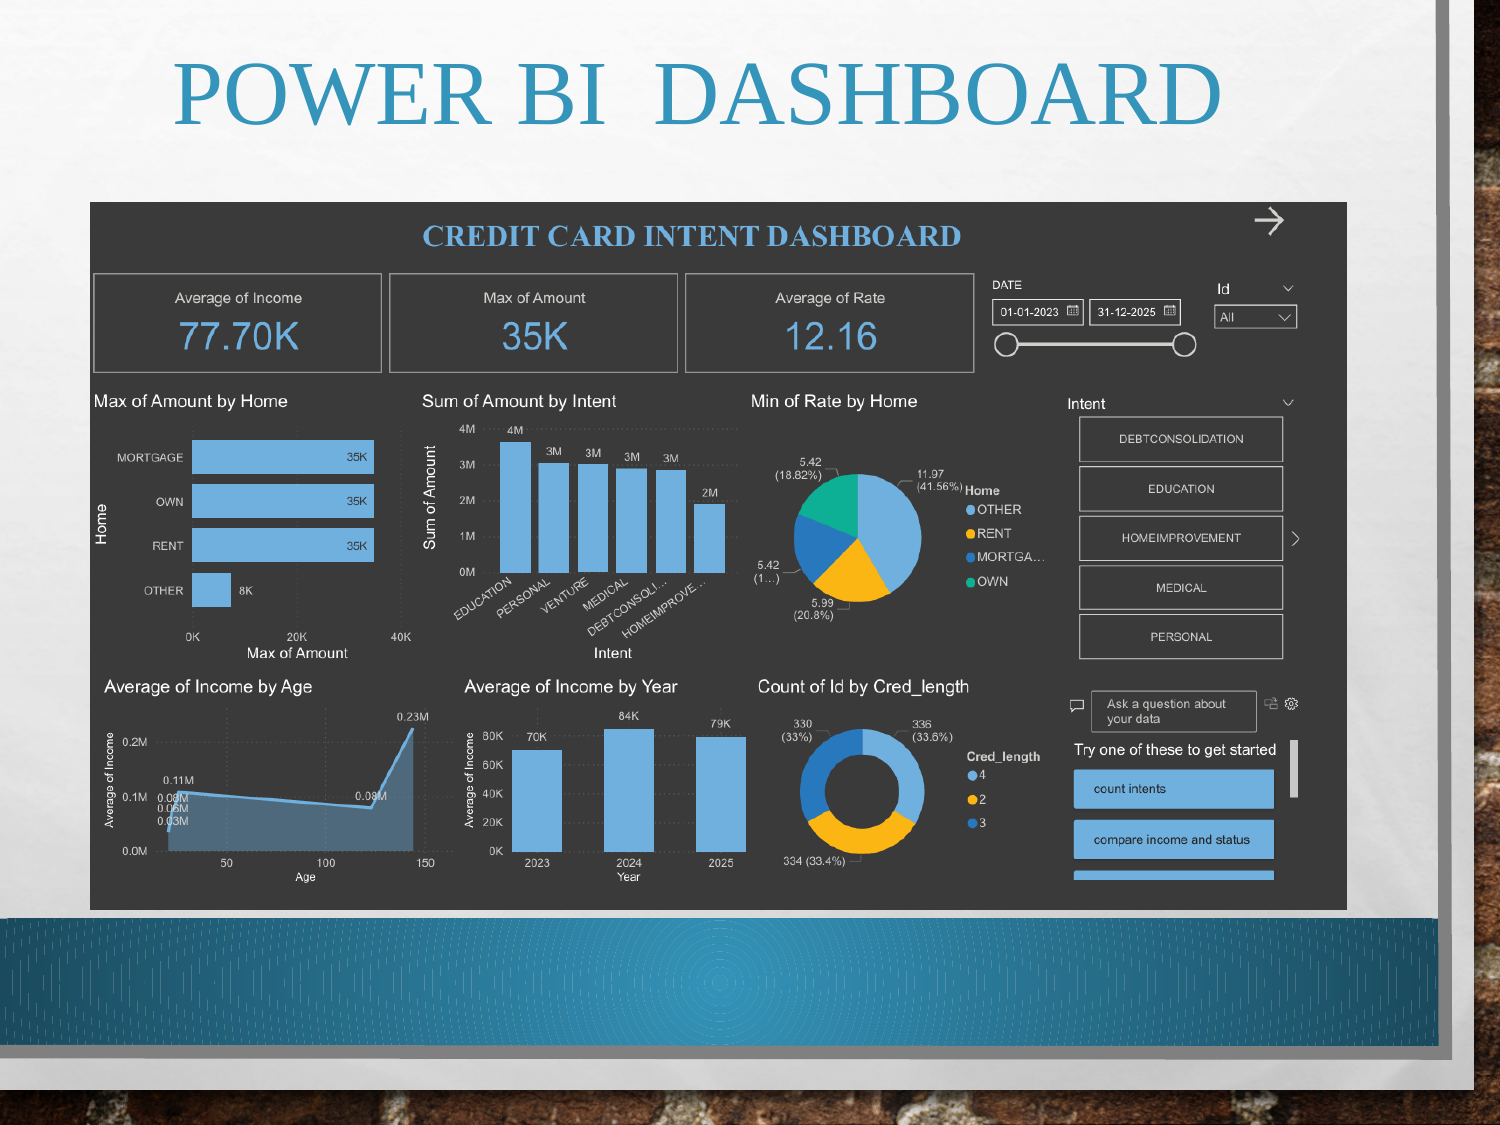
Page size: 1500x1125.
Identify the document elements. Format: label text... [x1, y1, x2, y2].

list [90, 202, 1348, 910]
picture [0, 0, 1500, 1125]
title Power bi dashboard [59, 0, 1339, 189]
